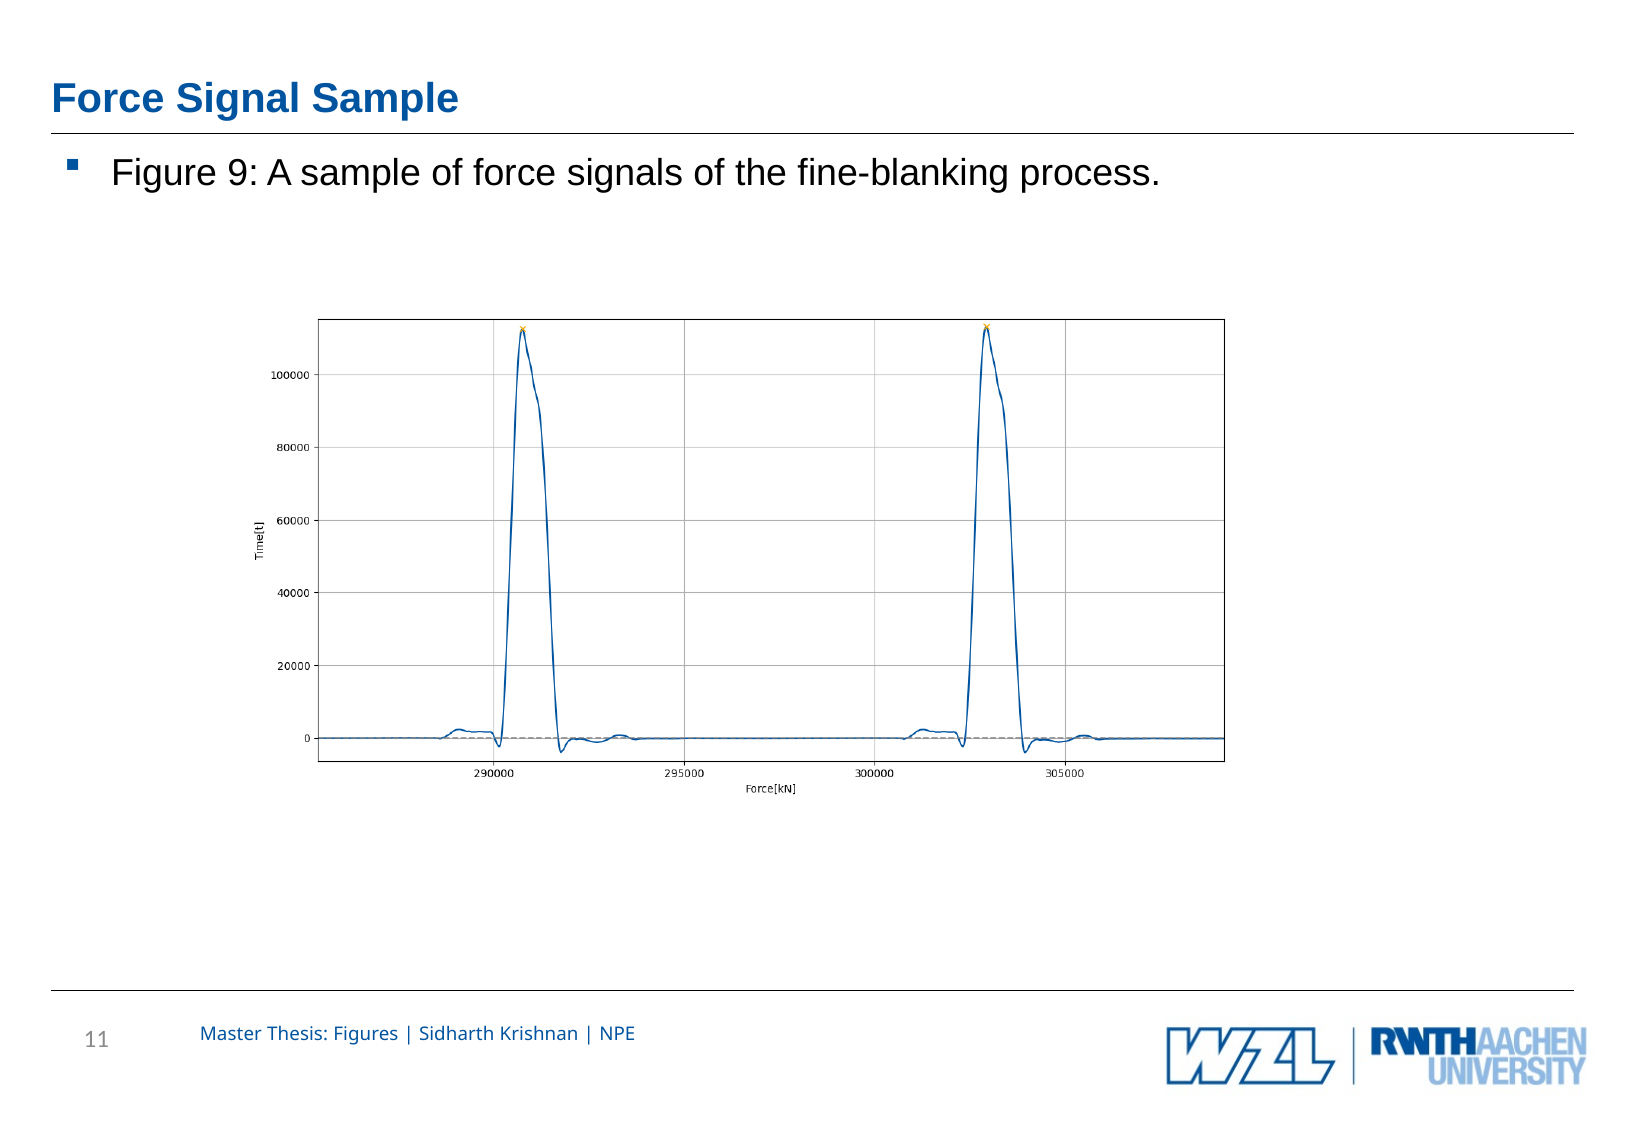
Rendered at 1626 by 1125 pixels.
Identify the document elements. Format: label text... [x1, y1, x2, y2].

picture [1149, 999, 1604, 1113]
picture [170, 249, 1341, 825]
slide_number 11 [38, 1007, 125, 1068]
footer Master Thesis: Figures | Sidharth Krishnan | NPE [197, 1020, 713, 1125]
text_box Figure 9: A sample of force signals of the fine-blanking process. [62, 145, 1563, 193]
title Force Signal Sample [49, 68, 1202, 259]
